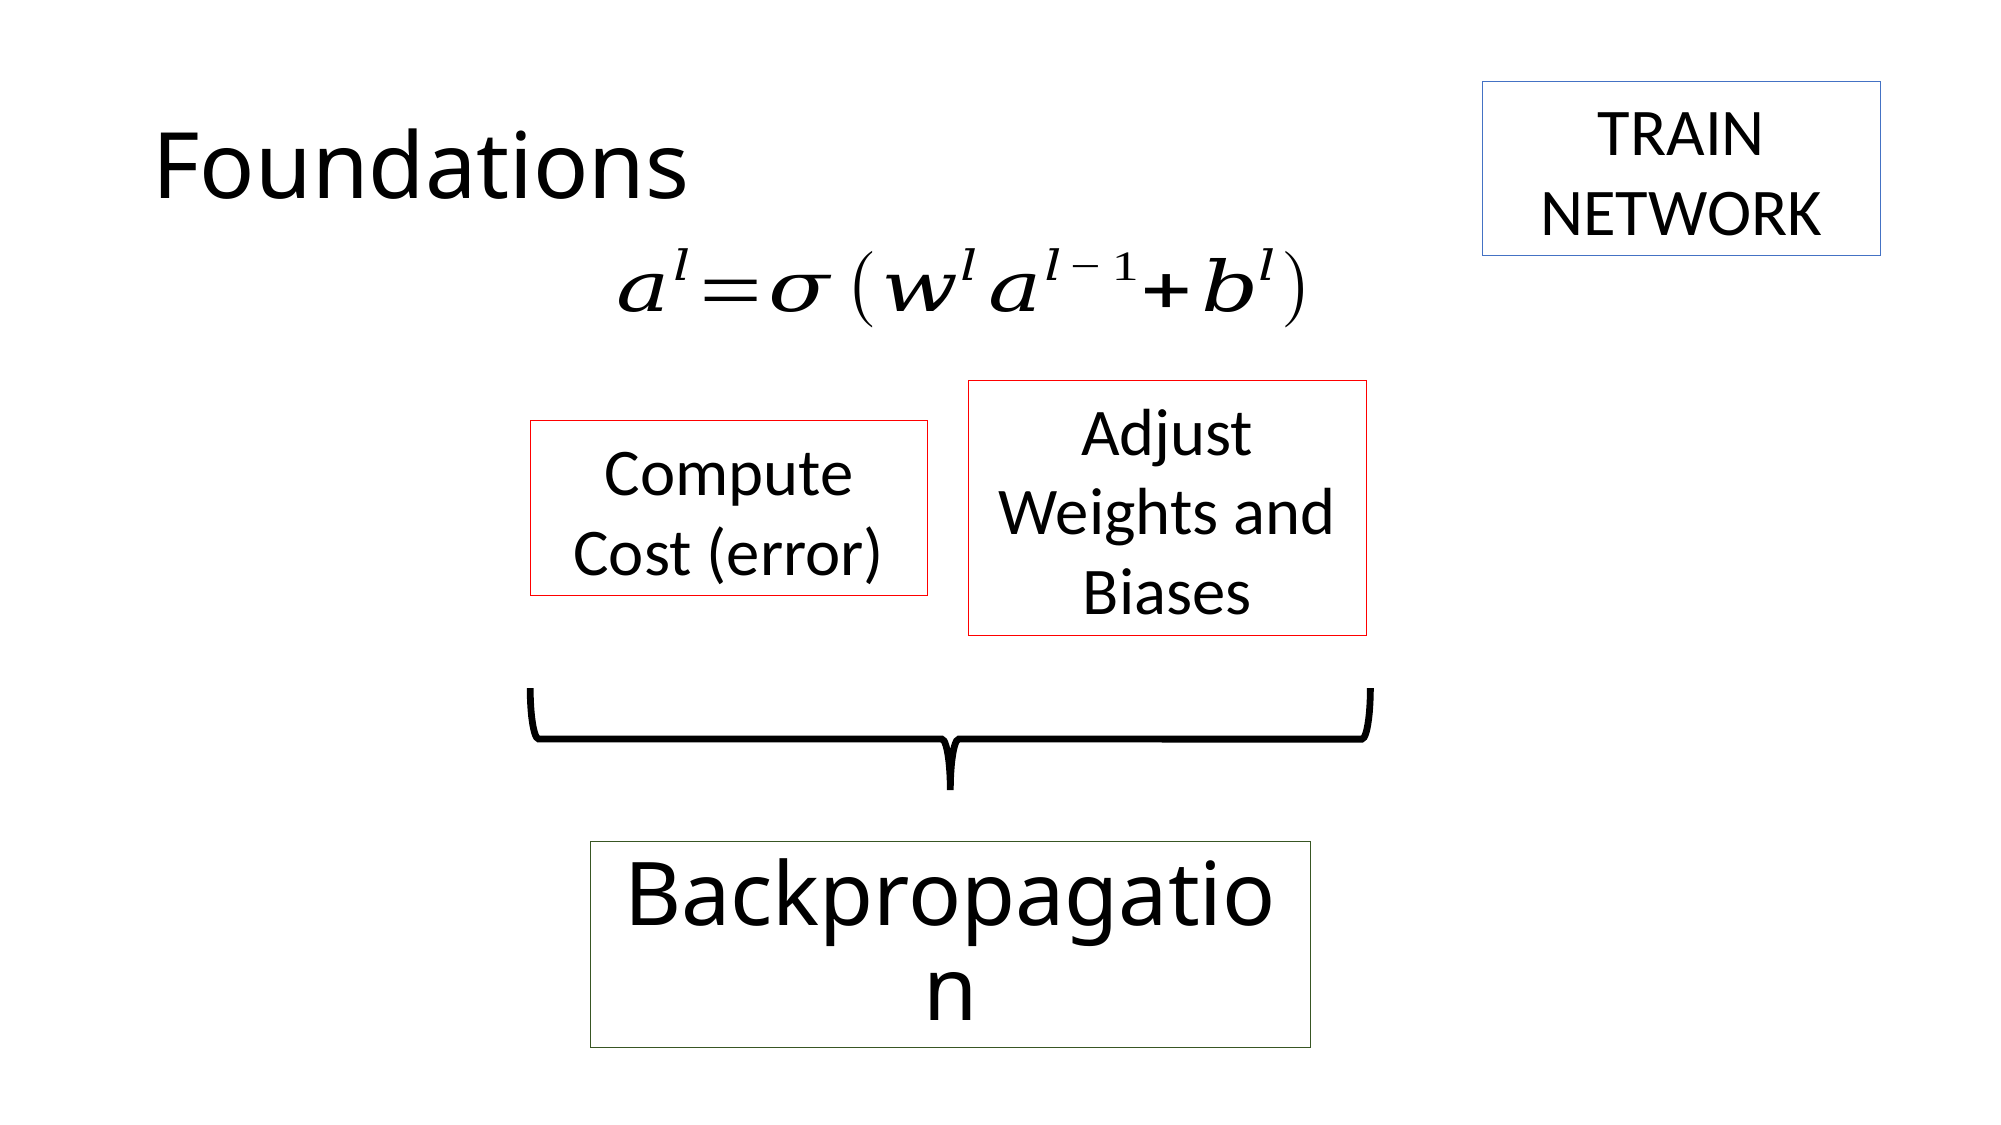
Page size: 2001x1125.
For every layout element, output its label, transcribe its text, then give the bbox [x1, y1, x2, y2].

text_box TRAIN NETWORK [1482, 81, 1881, 256]
text_box Adjust Weights and Biases [968, 380, 1367, 636]
text_box Compute Cost (error) [530, 420, 928, 596]
title Foundations [137, 59, 1863, 278]
text_box Backpropagation [590, 841, 1311, 1048]
text_box [529, 688, 1371, 791]
